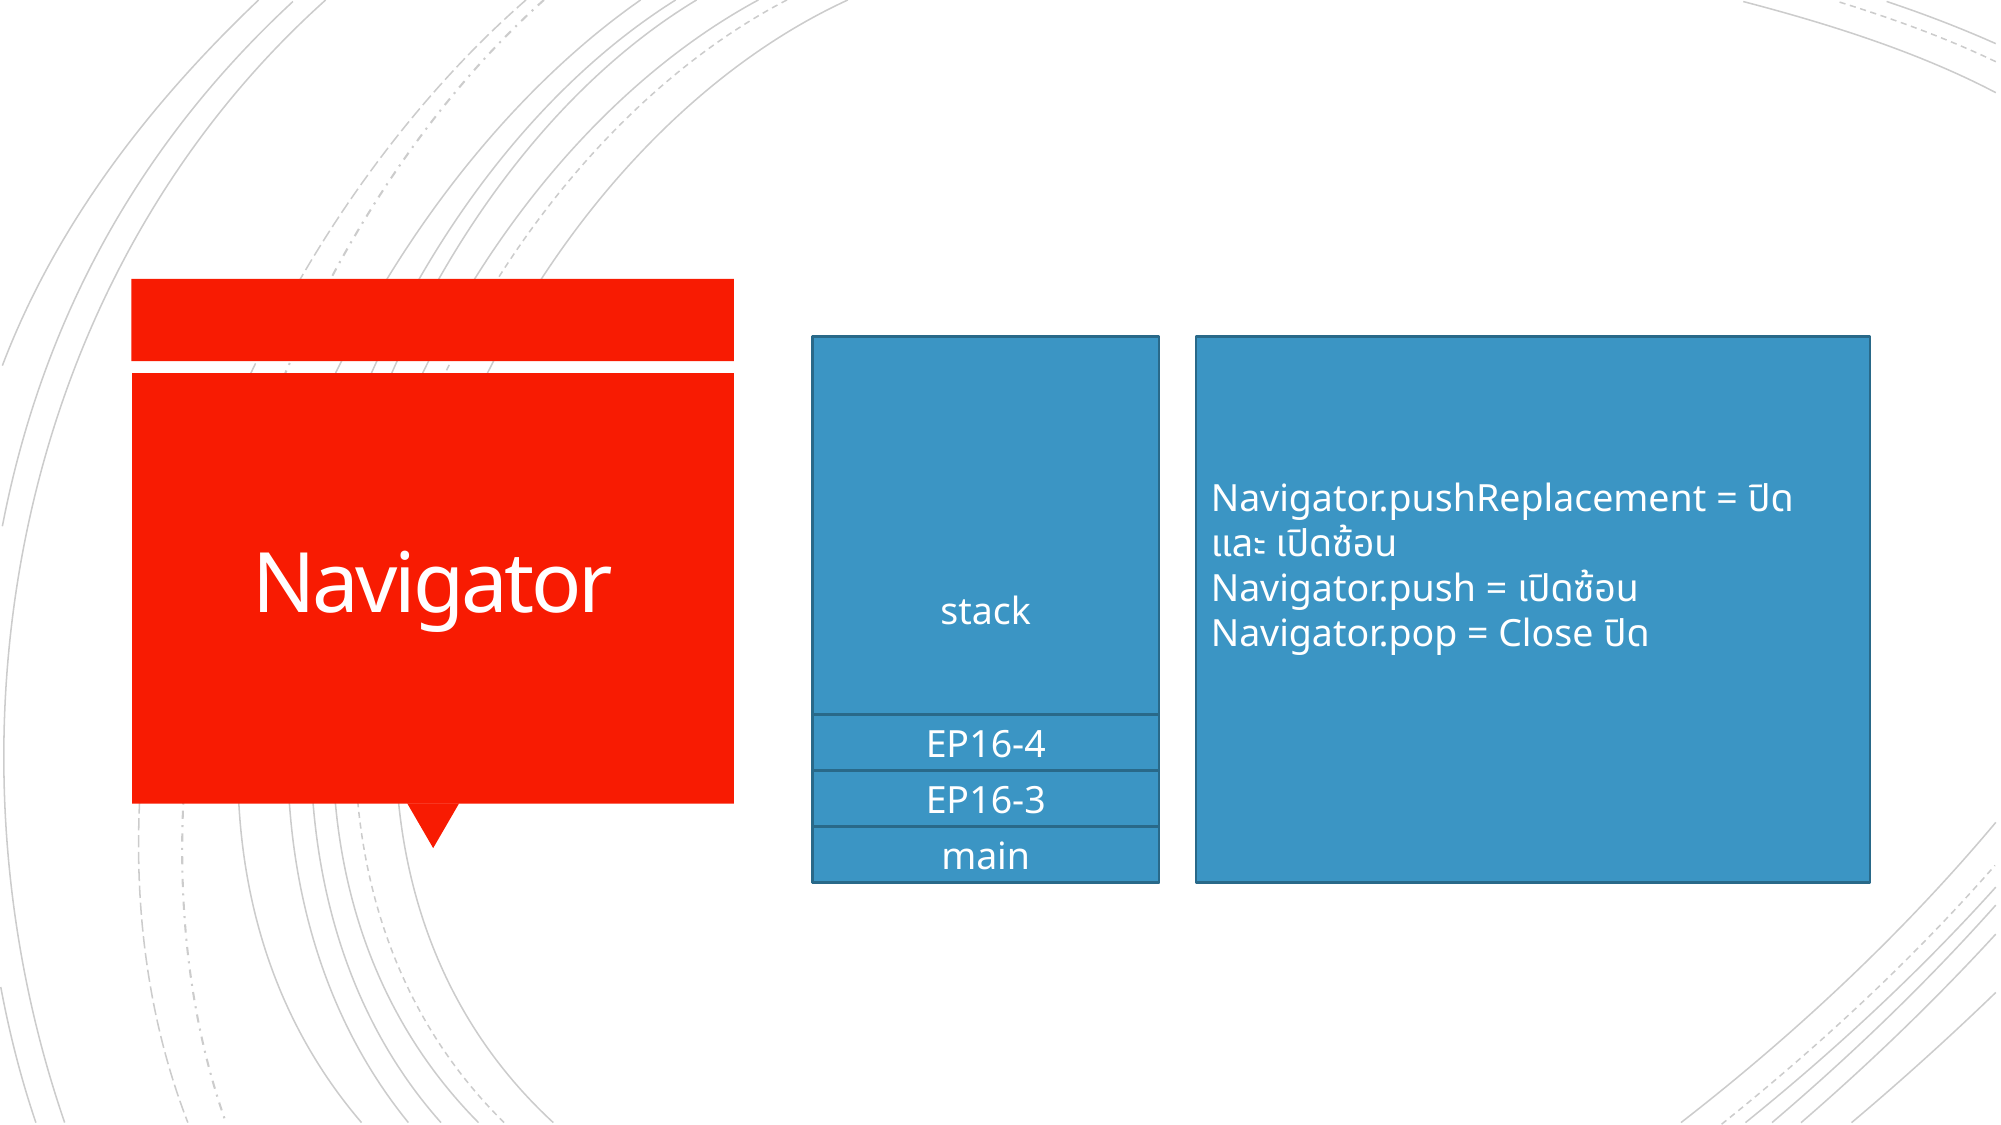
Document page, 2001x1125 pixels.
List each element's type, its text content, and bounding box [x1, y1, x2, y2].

text_box stack [811, 335, 1160, 713]
text_box EP16-4 [811, 713, 1160, 772]
text_box main [811, 828, 1160, 884]
title Navigator [145, 385, 720, 789]
text_box EP16-3 [811, 772, 1160, 828]
text_box Navigator.pushReplacement = ปิด และ เปิดซ้อน Navigator.push = เปิดซ้อน Navigator.pop = Close ปิด [1195, 335, 1871, 884]
